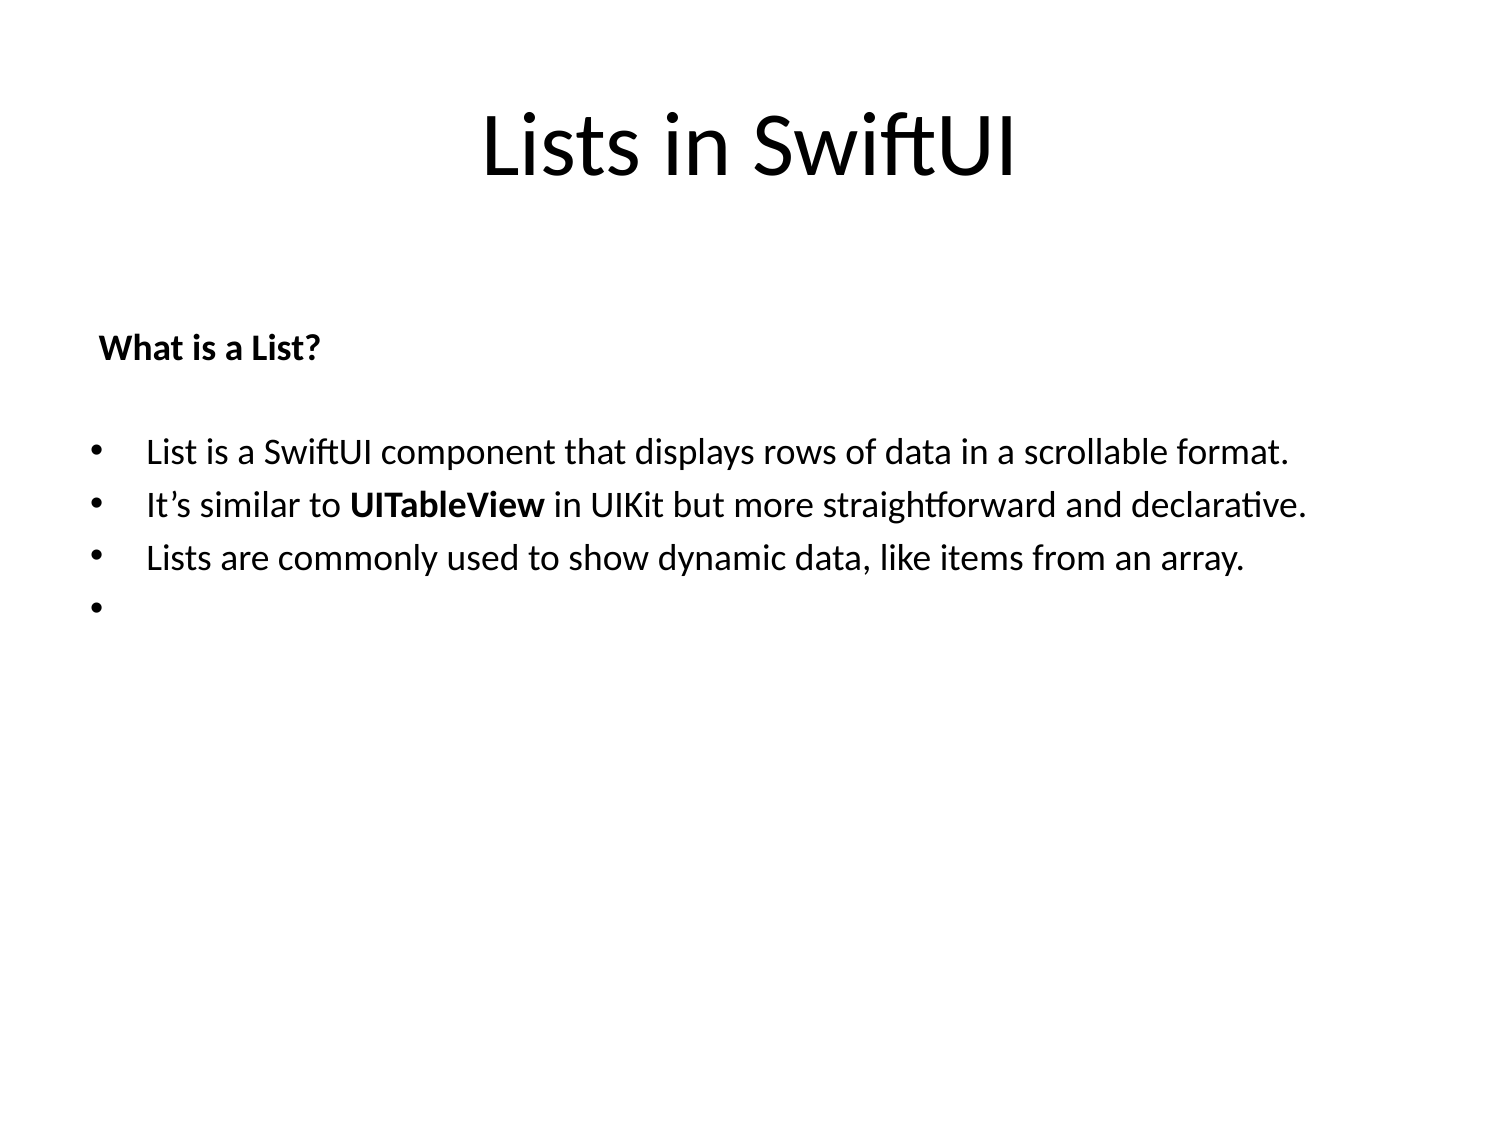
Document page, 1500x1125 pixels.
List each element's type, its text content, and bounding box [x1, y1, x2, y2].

list What is a List? List is a SwiftUI component that displays rows of data in a scrollable format. It’s similar to UITableView in UIKit but more straightforward and declarative. Lists are commonly used to show dynamic data, like items from an array. [75, 262, 1425, 1005]
title Lists in SwiftUI [75, 45, 1425, 233]
